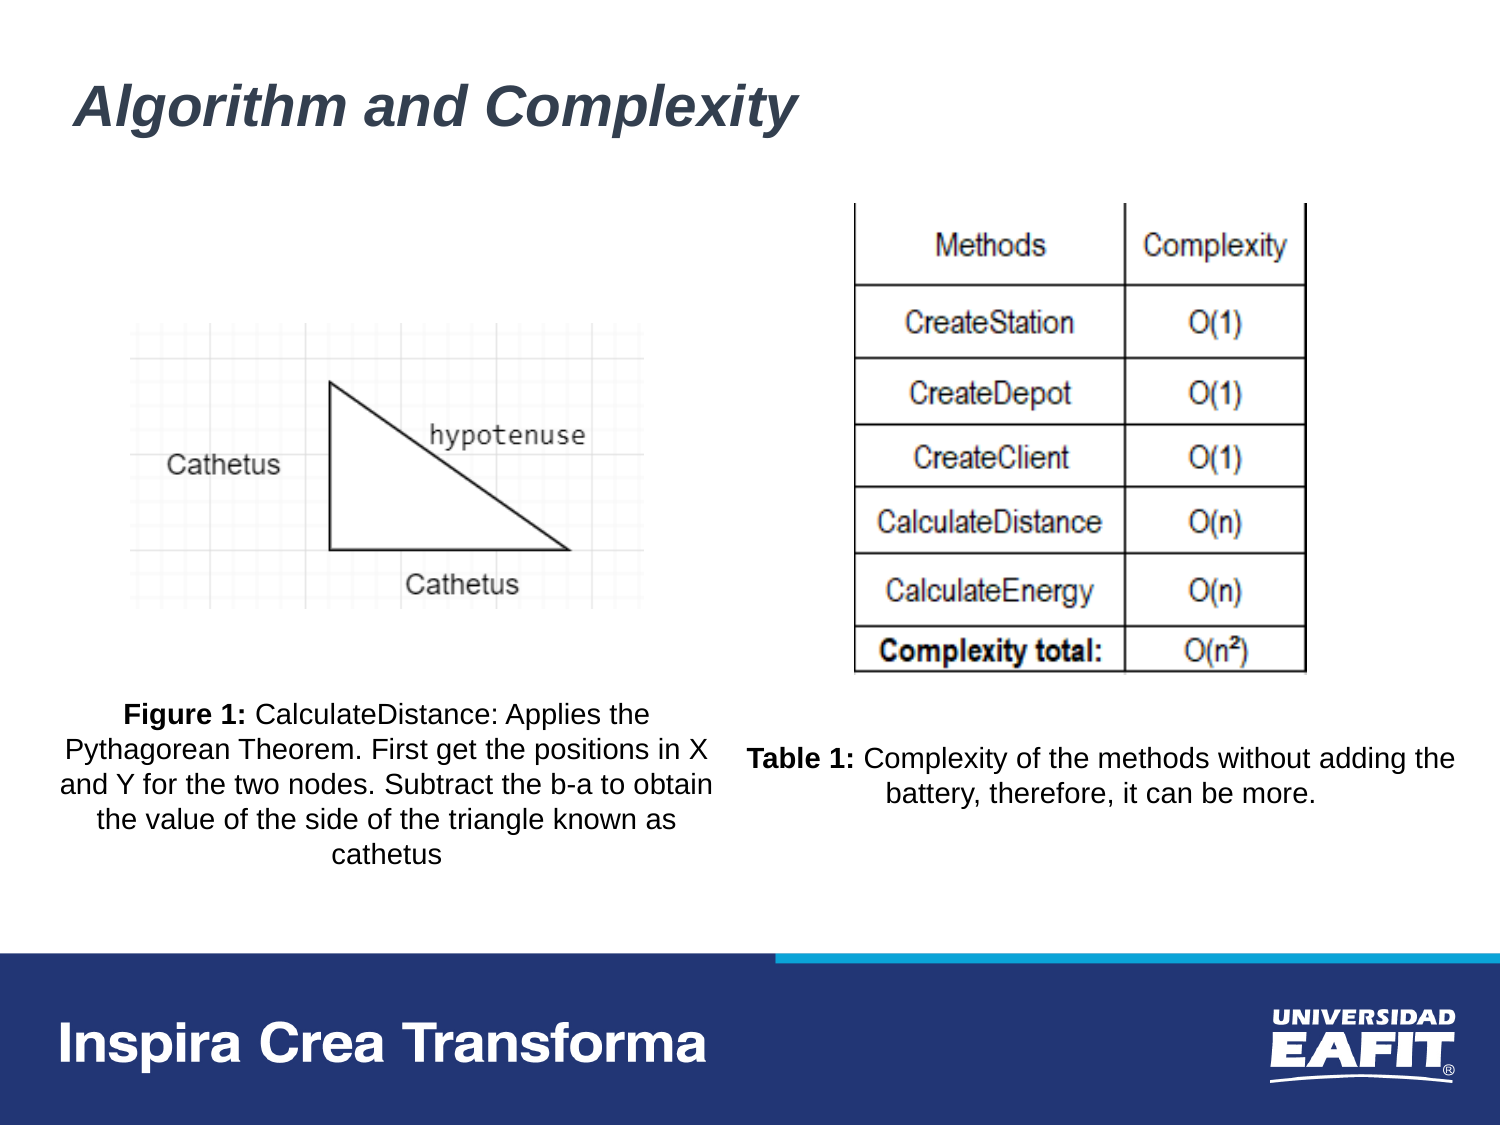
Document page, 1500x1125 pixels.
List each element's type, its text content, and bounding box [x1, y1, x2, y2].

text_box Figure 1: CalculateDistance: Applies the Pythagorean Theorem. First get the positions in X and Y for the two nodes. Subtract the b-a to obtain the value of the side of the triangle known as cathetus [32, 687, 742, 768]
text_box Algorithm and Complexity [58, 57, 1353, 158]
picture [0, 0, 1500, 1125]
text_box Table 1: Complexity of the methods without adding the battery, therefore, it can be more. [719, 732, 1484, 813]
